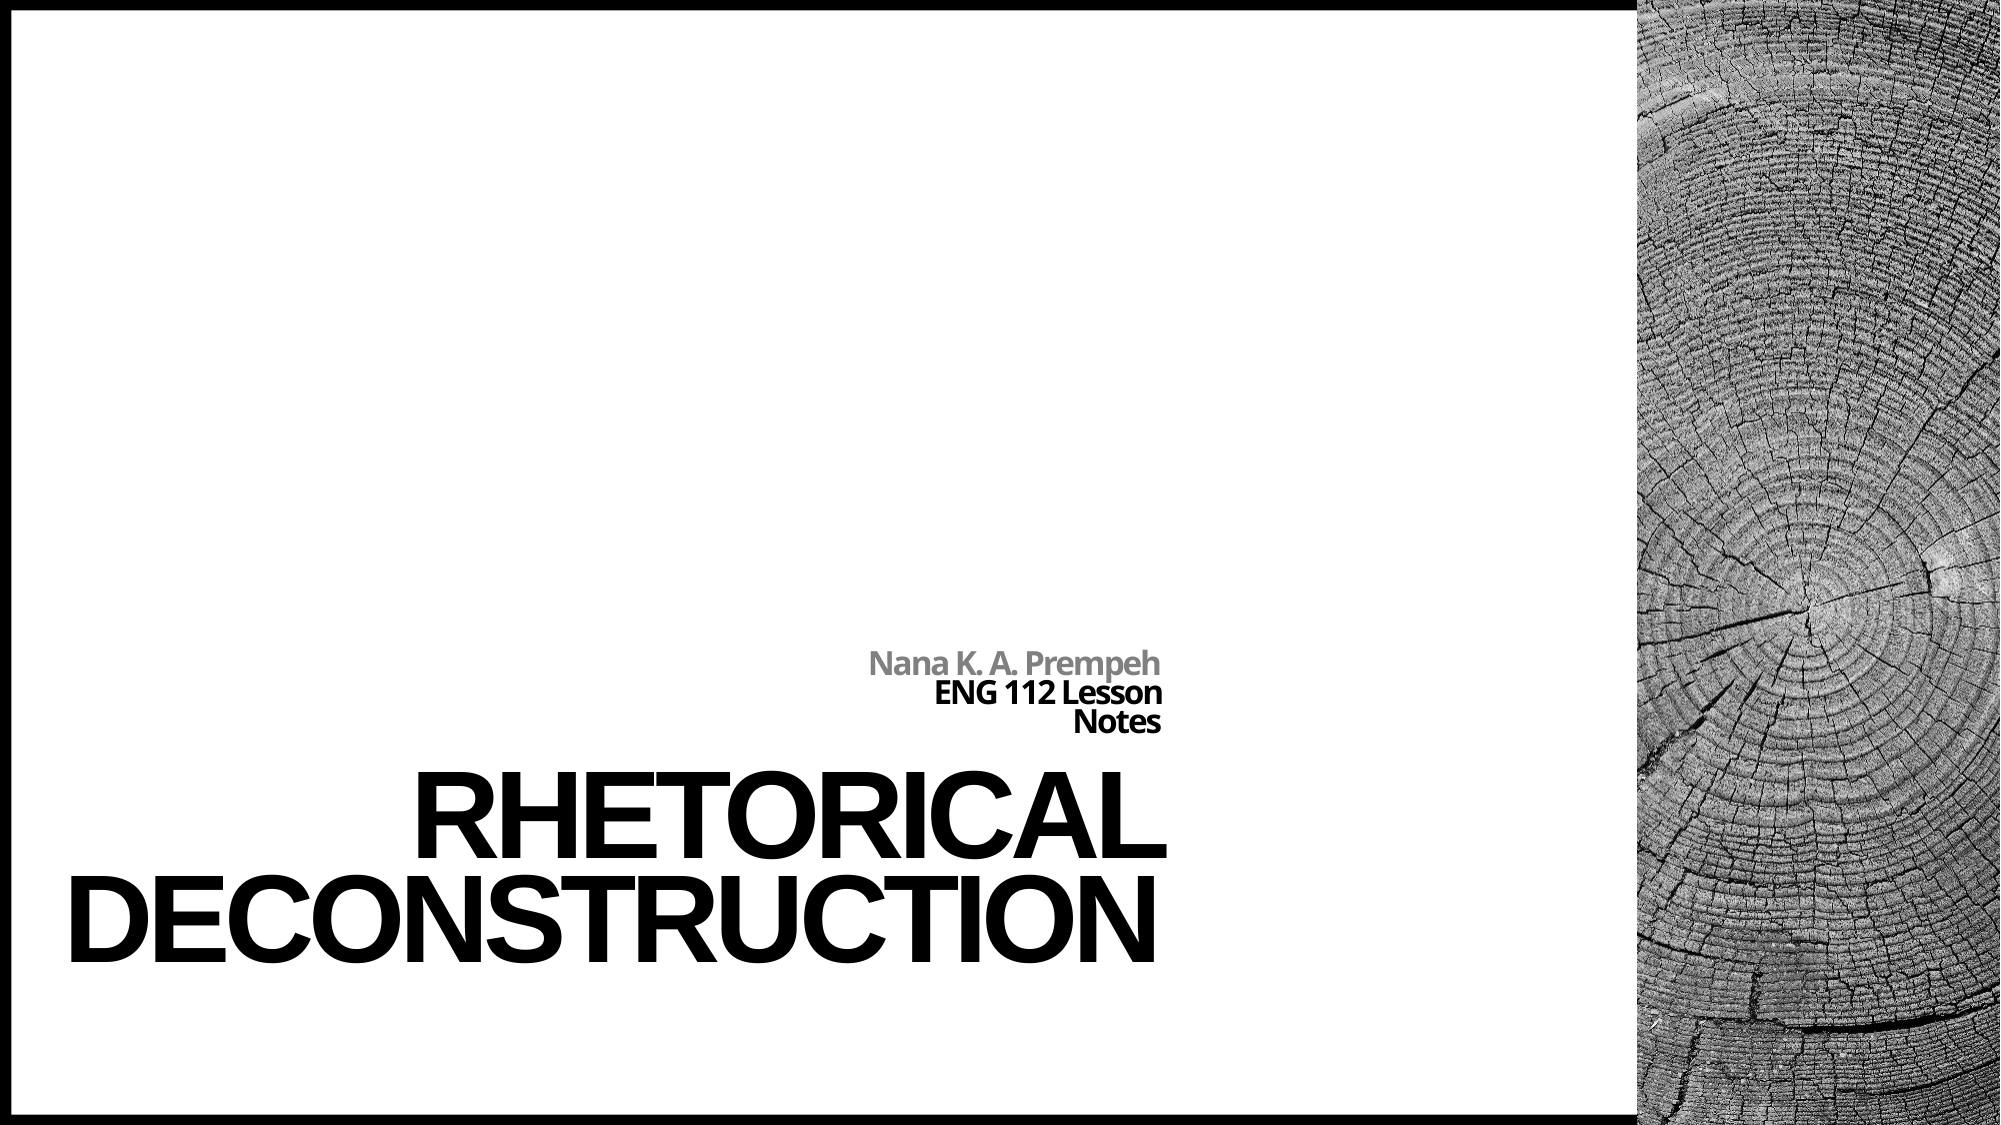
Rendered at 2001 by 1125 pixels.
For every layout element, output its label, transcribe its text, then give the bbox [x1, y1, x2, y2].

picture [1637, 0, 2000, 1125]
text_box Nana K. A. Prempeh ENG 112 Lesson Notes [853, 646, 1163, 712]
title Rhetorical deconstruction [47, 712, 1163, 988]
